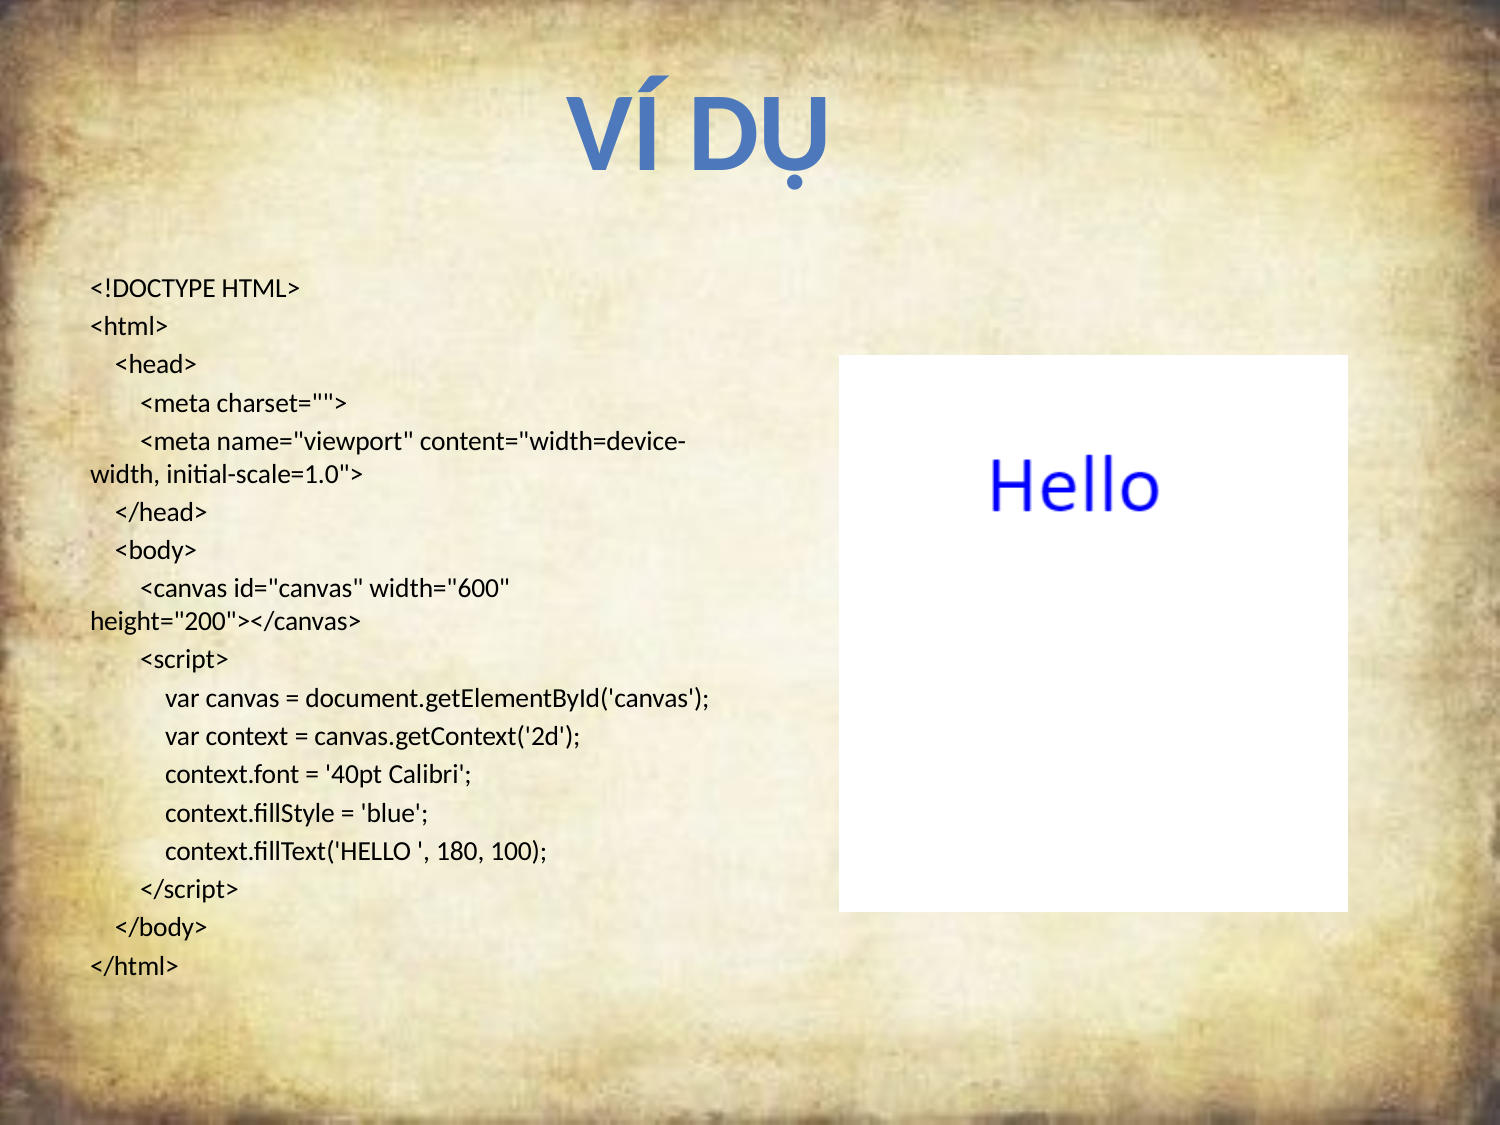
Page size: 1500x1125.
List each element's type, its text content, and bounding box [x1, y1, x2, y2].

picture [0, 0, 1500, 1125]
text_box VÍ DỤ [551, 49, 874, 200]
list <!DOCTYPE HTML> <html> <head> <meta charset=""> <meta name="viewport" content="width=device-width, initial-scale=1.0"> </head> <body> <canvas id="canvas" width="600" height="200"></canvas> <script> var canvas = document.getElementById('canvas'); var context = canvas.getContext('2d'); context.font = '40pt Calibri'; context.fillStyle = 'blue'; context.fillText('HELLO ', 180, 100); </script> </body> </html> [75, 262, 738, 1005]
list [839, 355, 1348, 913]
